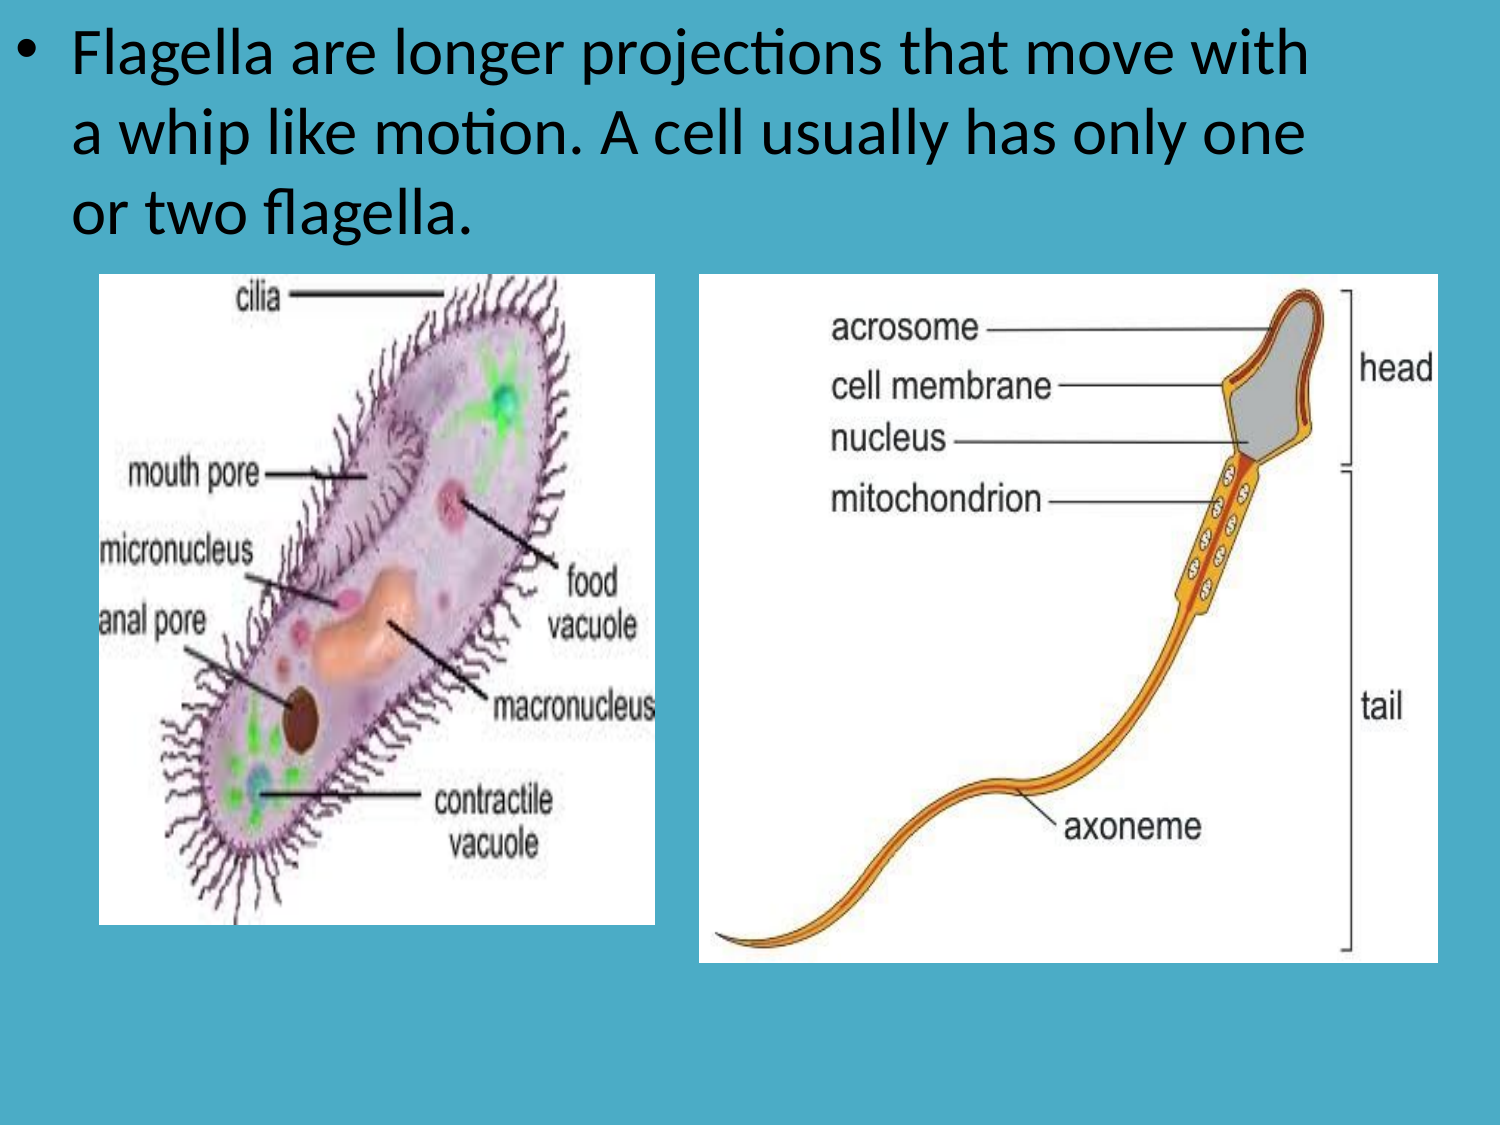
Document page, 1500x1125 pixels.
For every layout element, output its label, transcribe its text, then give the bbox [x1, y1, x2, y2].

picture [99, 274, 655, 926]
picture [699, 274, 1438, 963]
list Flagella are longer projections that move with a whip like motion. A cell usually has only one or two flagella. [0, 0, 1350, 1005]
